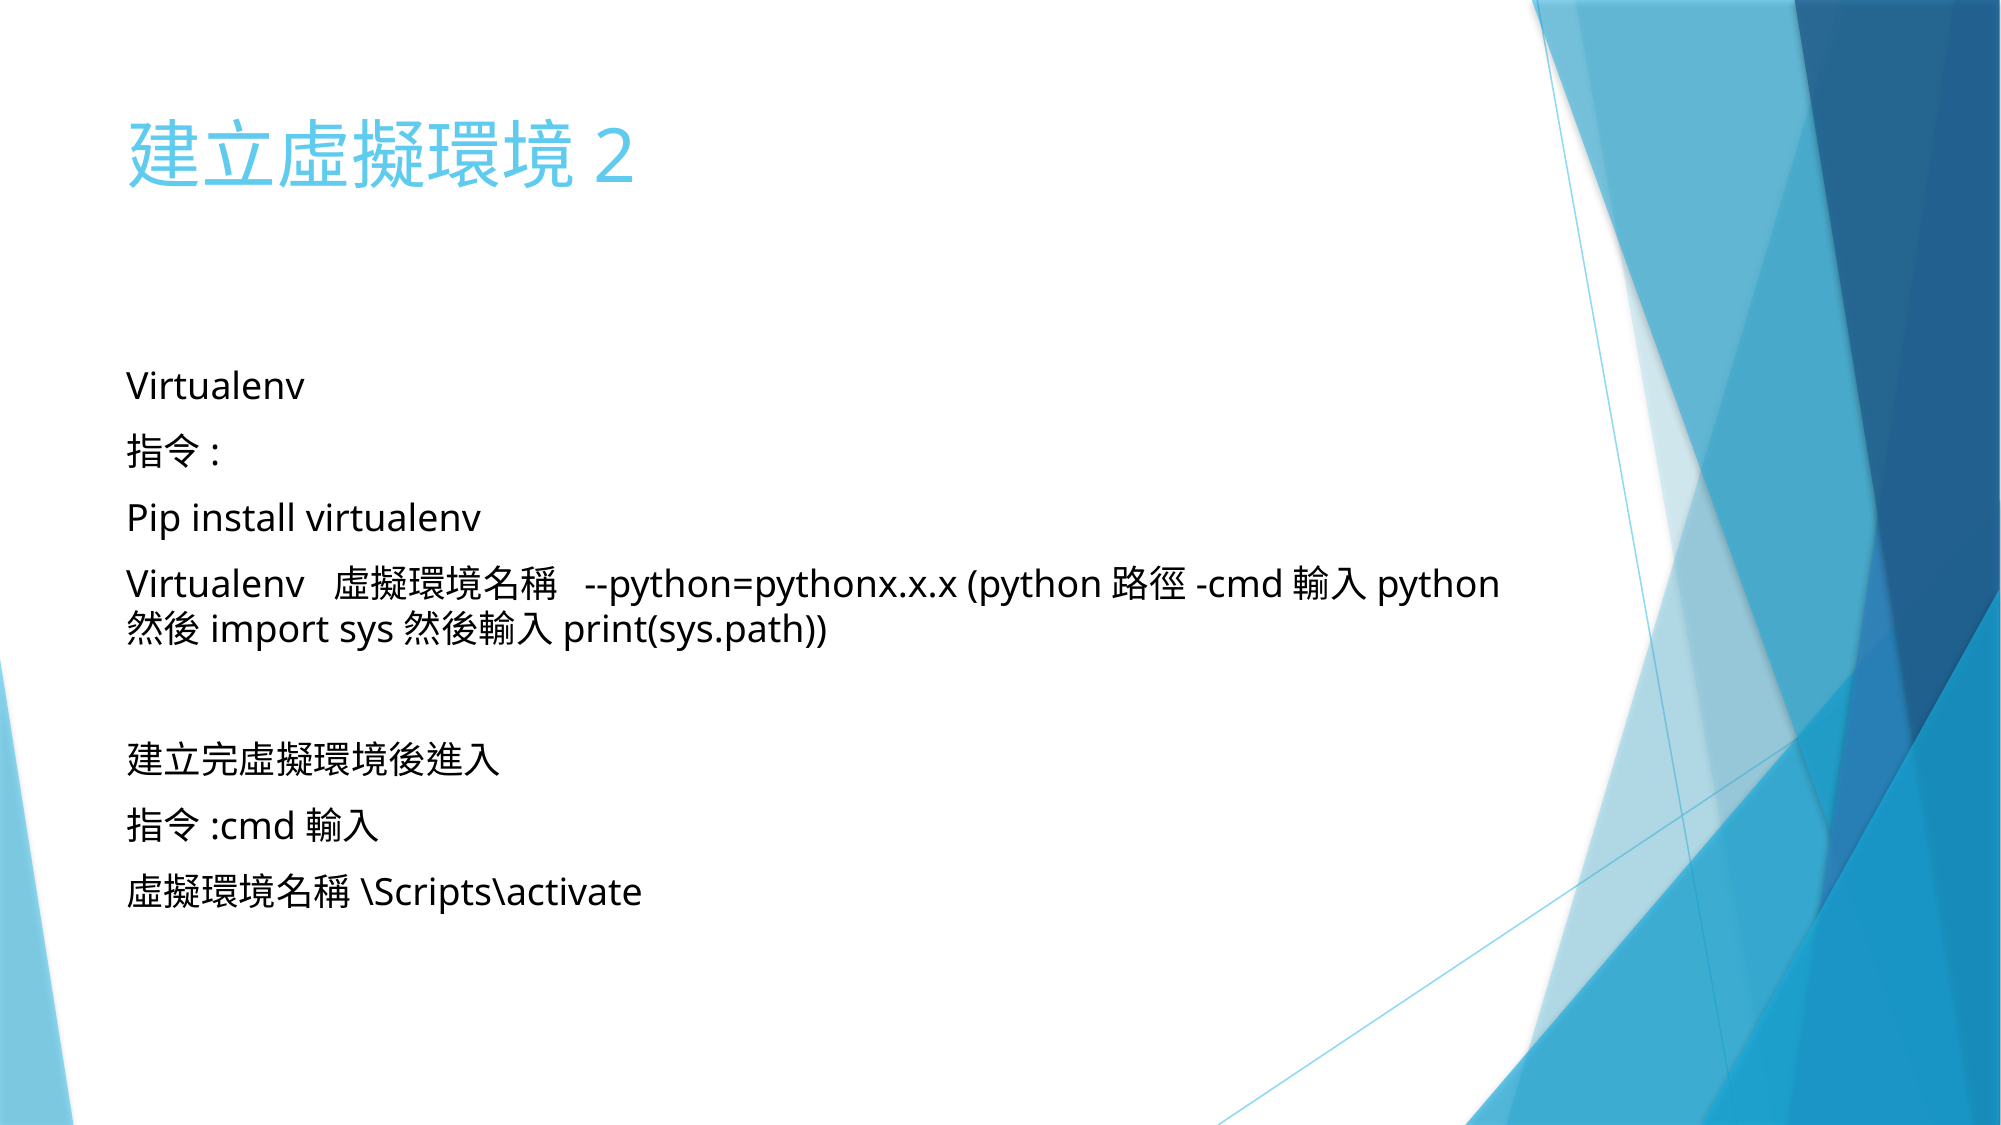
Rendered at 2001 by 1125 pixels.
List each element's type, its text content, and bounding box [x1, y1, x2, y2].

title 建立虛擬環境2 [111, 99, 1522, 317]
list Virtualenv 指令: Pip install virtualenv Virtualenv 虛擬環境名稱 --python=pythonx.x.x (python路徑-cmd輸入python然後import sys然後輸入print(sys.path)) 建立完虛擬環境後進入 指令:cmd輸入 虛擬環境名稱\Scripts\activate [111, 354, 1522, 992]
